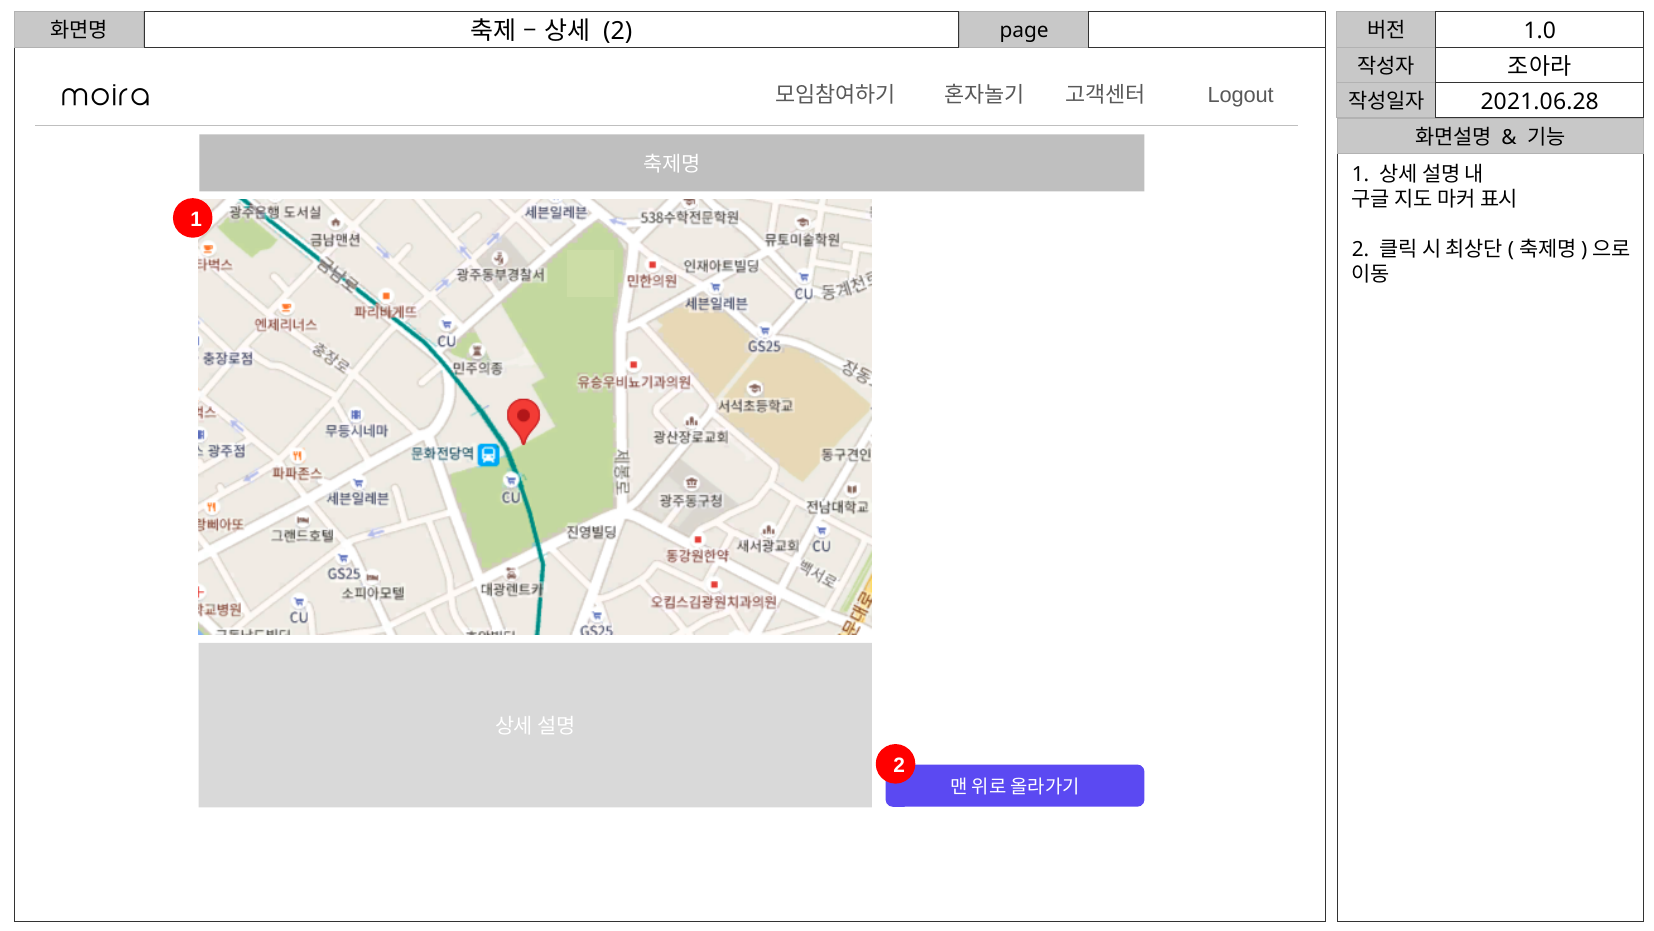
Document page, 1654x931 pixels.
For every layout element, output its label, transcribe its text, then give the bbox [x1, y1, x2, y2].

text_box [1088, 11, 1326, 48]
text_box [14, 48, 1326, 922]
text_box 축제 – 상세 (2) [144, 11, 959, 48]
text_box 2 [875, 744, 916, 784]
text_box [198, 199, 872, 635]
text_box 모임참여하기 혼자놀기 고객센터 Logout [760, 73, 1289, 115]
text_box 1 [172, 198, 198, 238]
text_box 상세 설명 [197, 641, 874, 809]
text_box 작성일자 [1336, 83, 1435, 118]
text_box 화면설명 & 기능 [1337, 118, 1644, 154]
text_box 화면명 [14, 11, 144, 48]
text_box 1.0 [1435, 11, 1644, 47]
text_box 1. 상세 설명 내 구글 지도 마커 표시 2. 클릭 시 최상단(축제명)으로 이동 [1337, 154, 1644, 922]
text_box 버전 [1336, 11, 1435, 48]
picture [22, 15, 190, 183]
text_box page [959, 11, 1088, 48]
text_box 축제명 [197, 134, 1146, 193]
text_box 2021.06.28 [1435, 82, 1644, 118]
text_box 작성자 [1336, 48, 1435, 83]
text_box 조아라 [1435, 47, 1644, 82]
